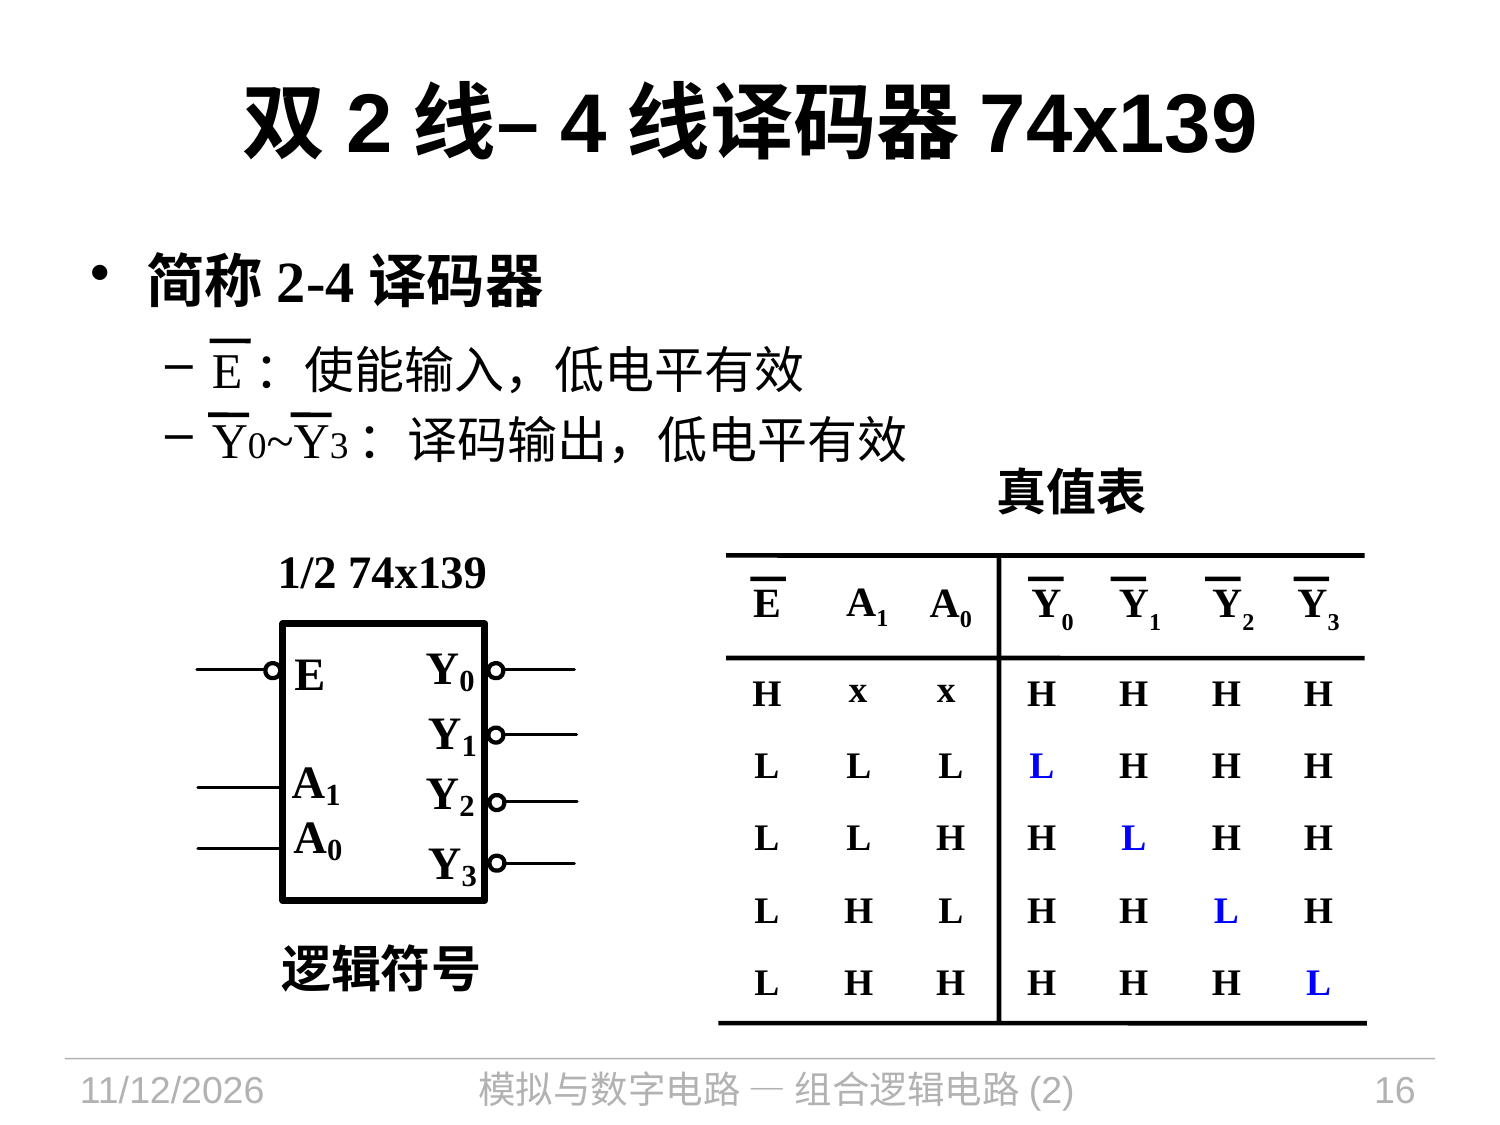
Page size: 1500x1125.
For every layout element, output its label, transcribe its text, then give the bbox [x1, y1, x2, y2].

text_box 真值表 [981, 452, 1161, 528]
text_box H [905, 806, 997, 879]
text_box x [904, 659, 993, 731]
text_box H [813, 879, 905, 951]
text_box Y2 [1188, 568, 1272, 641]
text_box H [1273, 734, 1365, 806]
text_box L [813, 806, 905, 879]
title 双2线–4线译码器74x139 [75, 24, 1425, 213]
text_box L [720, 806, 813, 879]
text_box H [1087, 879, 1181, 951]
text_box H [1087, 661, 1181, 734]
text_box L [905, 733, 997, 806]
text_box L [720, 879, 813, 951]
text_box Y0 [1006, 568, 1093, 641]
text_box L [720, 951, 813, 1023]
list 简称2-4译码器 E：使能输入，低电平有效 Y0~Y3：译码输出，低电平有效 [75, 236, 1425, 527]
text_box H [1273, 661, 1365, 734]
text_box Y3 [1272, 568, 1365, 642]
text_box H [1181, 951, 1273, 1023]
text_box H [1181, 806, 1273, 879]
text_box L [720, 734, 813, 806]
slide_number 16 [1230, 1058, 1431, 1125]
text_box H [720, 661, 813, 734]
text_box 逻辑符号 [266, 930, 497, 1005]
text_box H [1181, 734, 1273, 806]
text_box H [999, 661, 1087, 734]
text_box A0 [904, 568, 997, 641]
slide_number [64, 1058, 348, 1125]
text_box H [1273, 879, 1365, 951]
text_box Y1 [1093, 568, 1188, 642]
footer 模拟与数字电路 — 组合逻辑电路(2) [373, 1058, 1179, 1125]
text_box L [905, 879, 997, 951]
text_box L [999, 734, 1087, 806]
text_box H [999, 879, 1087, 951]
text_box L [813, 733, 905, 806]
text_box H [999, 806, 1087, 879]
text_box H [813, 951, 905, 1023]
text_box L [1181, 879, 1273, 951]
text_box H [1087, 734, 1181, 806]
text_box H [1087, 951, 1181, 1023]
text_box H [999, 951, 1087, 1023]
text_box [194, 537, 582, 919]
text_box L [1273, 951, 1365, 1023]
text_box A1 [821, 566, 914, 639]
text_box H [1181, 661, 1273, 734]
text_box H [1273, 806, 1365, 879]
text_box H [905, 951, 997, 1023]
text_box x [812, 659, 904, 731]
text_box E [720, 568, 813, 641]
text_box L [1087, 806, 1181, 879]
